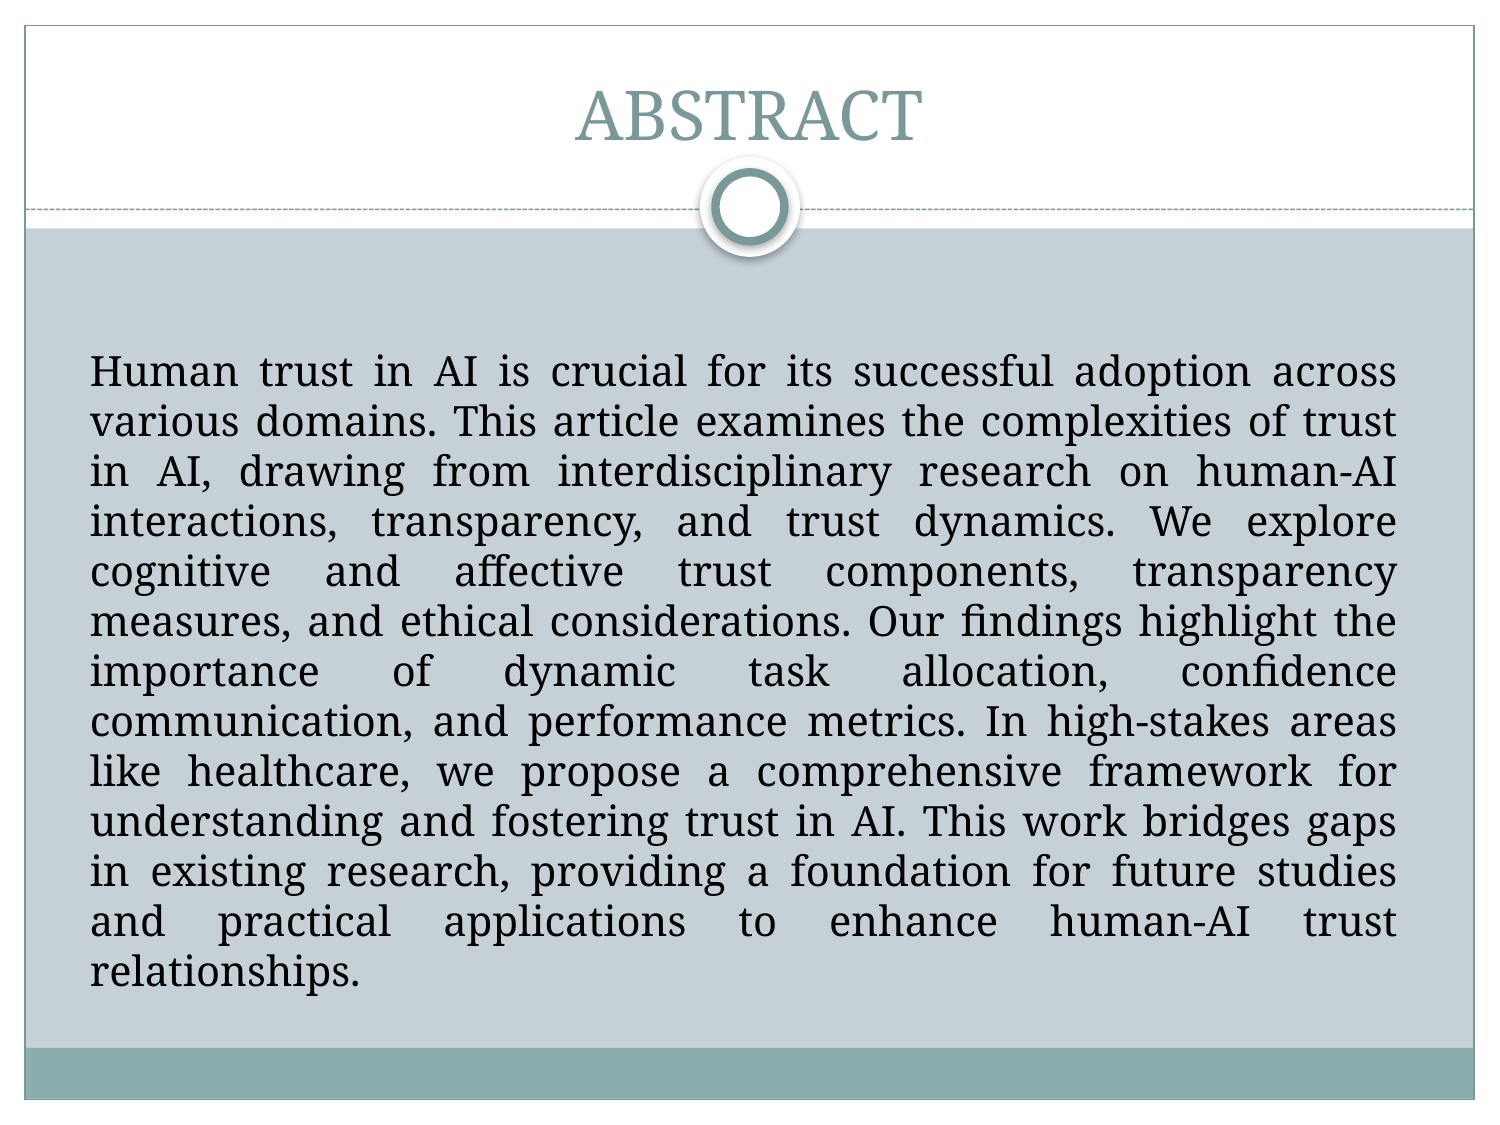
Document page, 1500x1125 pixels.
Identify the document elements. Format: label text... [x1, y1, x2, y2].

list Human trust in AI is crucial for its successful adoption across various domains. This article examines the complexities of trust in AI, drawing from interdisciplinary research on human-AI interactions, transparency, and trust dynamics. We explore cognitive and affective trust components, transparency measures, and ethical considerations. Our findings highlight the importance of dynamic task allocation, confidence communication, and performance metrics. In high-stakes areas like healthcare, we propose a comprehensive framework for understanding and fostering trust in AI. This work bridges gaps in existing research, providing a foundation for future studies and practical applications to enhance human-AI trust relationships. [75, 337, 1413, 1063]
title ABSTRACT [49, 37, 1450, 162]
